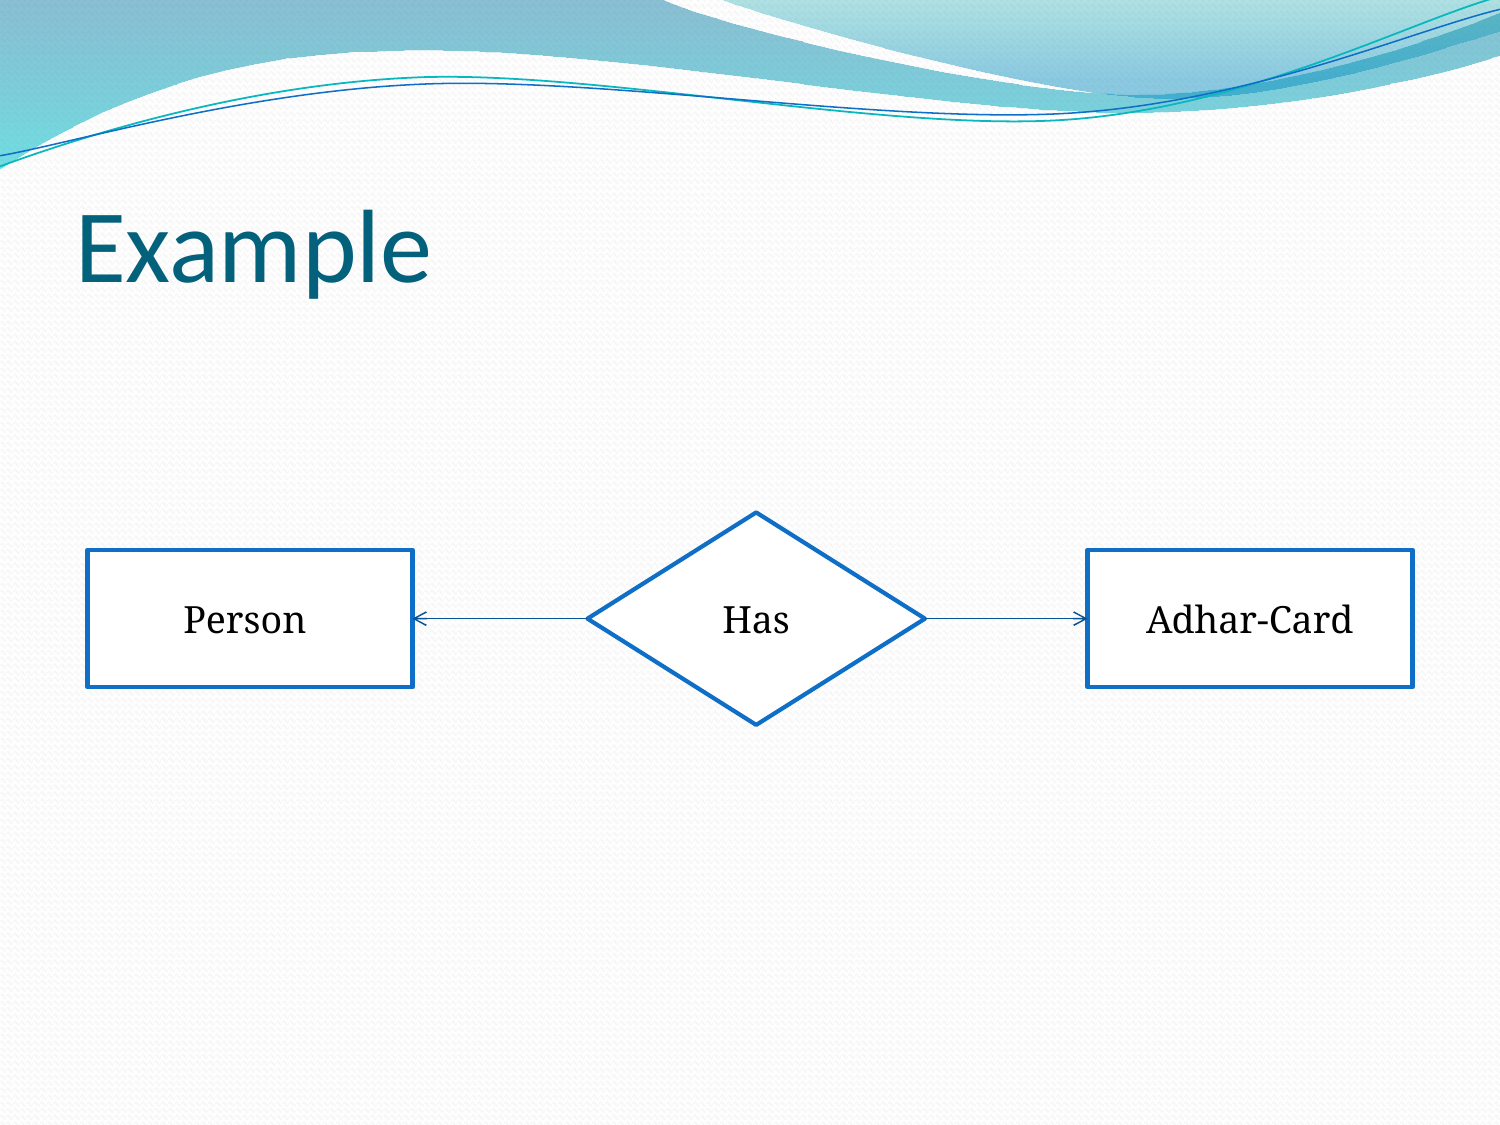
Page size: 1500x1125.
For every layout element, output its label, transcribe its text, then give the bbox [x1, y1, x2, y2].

text_box Adhar-Card [1085, 548, 1415, 689]
text_box Has [585, 510, 927, 727]
title Example [75, 115, 1425, 303]
text_box Person [85, 548, 415, 689]
